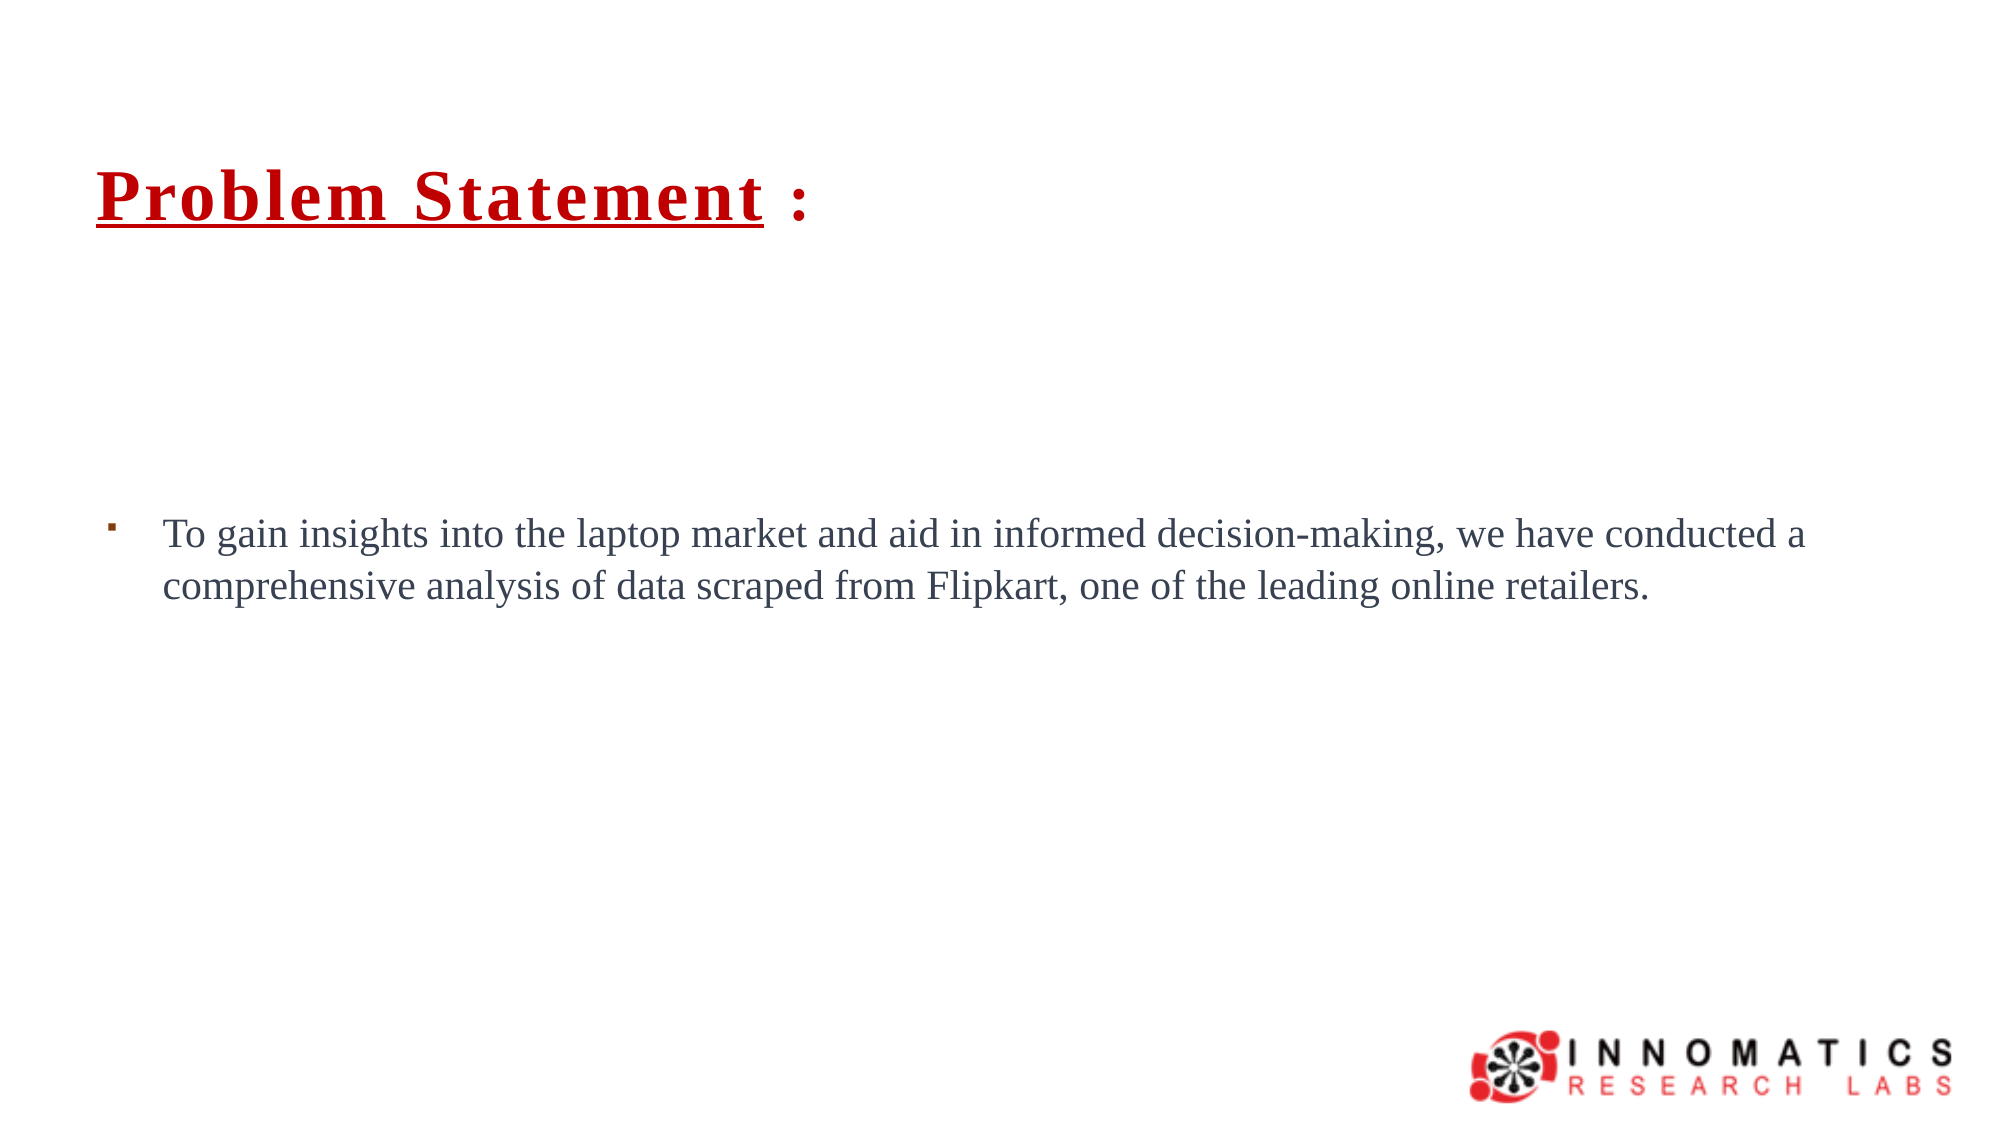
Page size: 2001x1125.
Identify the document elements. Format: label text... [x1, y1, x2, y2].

picture [1445, 1014, 1975, 1125]
text_box Problem Statement : [81, 122, 921, 243]
text_box To gain insights into the laptop market and aid in informed decision-making, we have conducted a comprehensive analysis of data scraped from Flipkart, one of the leading online retailers. [81, 495, 1919, 616]
